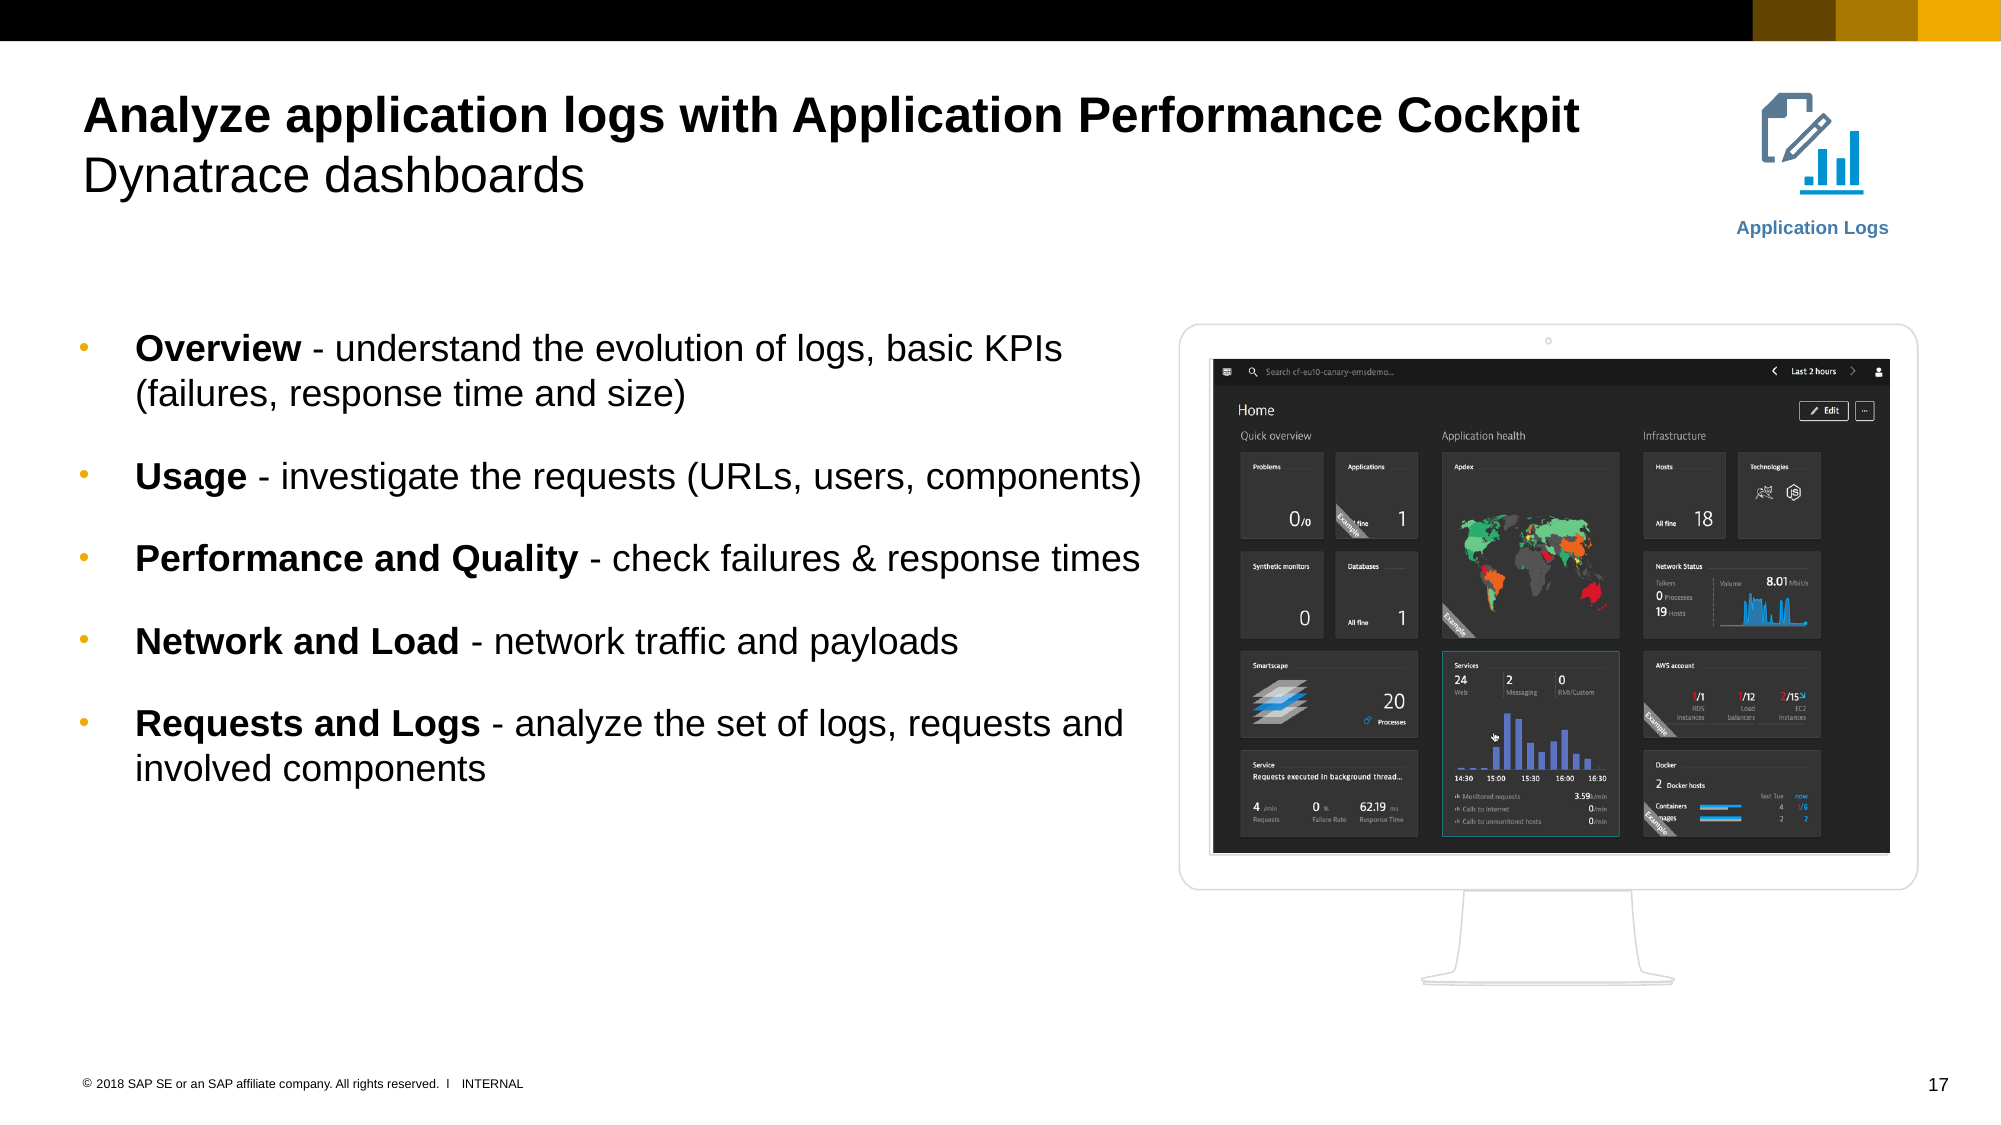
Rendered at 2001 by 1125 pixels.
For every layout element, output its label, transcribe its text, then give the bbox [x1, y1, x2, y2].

text_box [1179, 324, 1918, 986]
title Analyze application logs with Application Performance Cockpit Dynatrace dashboards [82, 82, 1918, 204]
picture [1213, 358, 1890, 854]
list Overview - understand the evolution of logs, basic KPIs (failures, response time and size) Usage - investigate the requests (URLs, users, components) Performance and Quality - check failures & response times Network and Load - network traffic and payloads Requests and Logs - analyze the set of logs, requests and involved components [78, 324, 1146, 1019]
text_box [1735, 84, 1890, 240]
